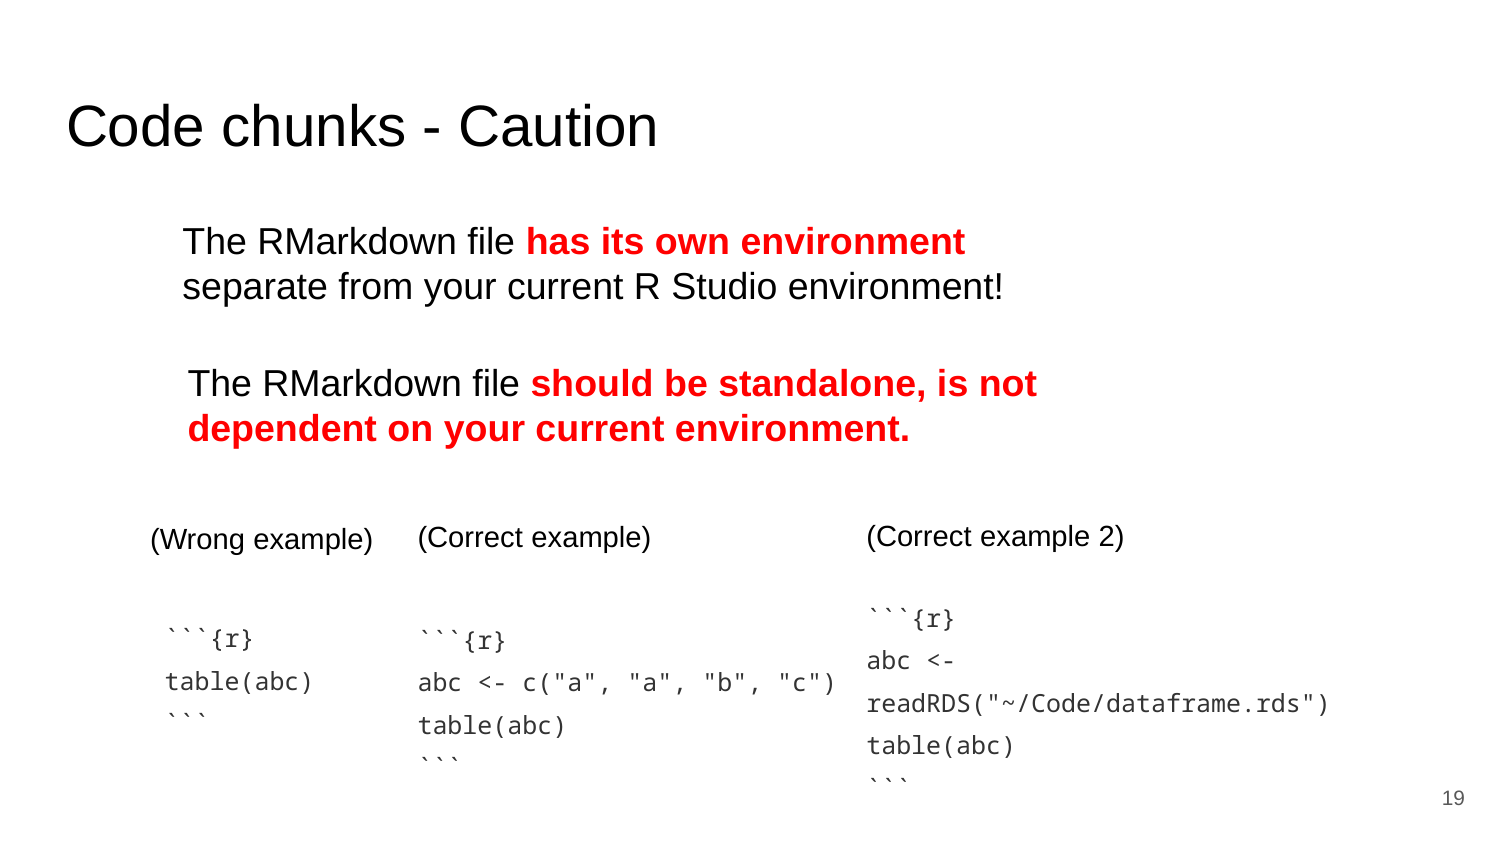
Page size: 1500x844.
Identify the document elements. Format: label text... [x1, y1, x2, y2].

text_box ```{r} table(abc) ``` [135, 604, 402, 744]
text_box The RMarkdown file has its own environment separate from your current R Studio environment! [167, 201, 1139, 309]
slide_number ‹#› [1389, 764, 1480, 830]
text_box (Wrong example) [135, 505, 402, 600]
text_box ```{r} abc <- c("a", "a", "b", "c") table(abc) ``` [402, 597, 948, 797]
text_box (Correct example 2) [851, 502, 1287, 597]
text_box ```{r} abc <- readRDS("~/Code/dataframe.rds") table(abc) ``` [851, 596, 1436, 796]
text_box The RMarkdown file should be standalone, is not dependent on your current environment. [172, 343, 1144, 450]
text_box (Correct example) [402, 503, 803, 598]
title Code chunks - Caution [51, 72, 1449, 167]
